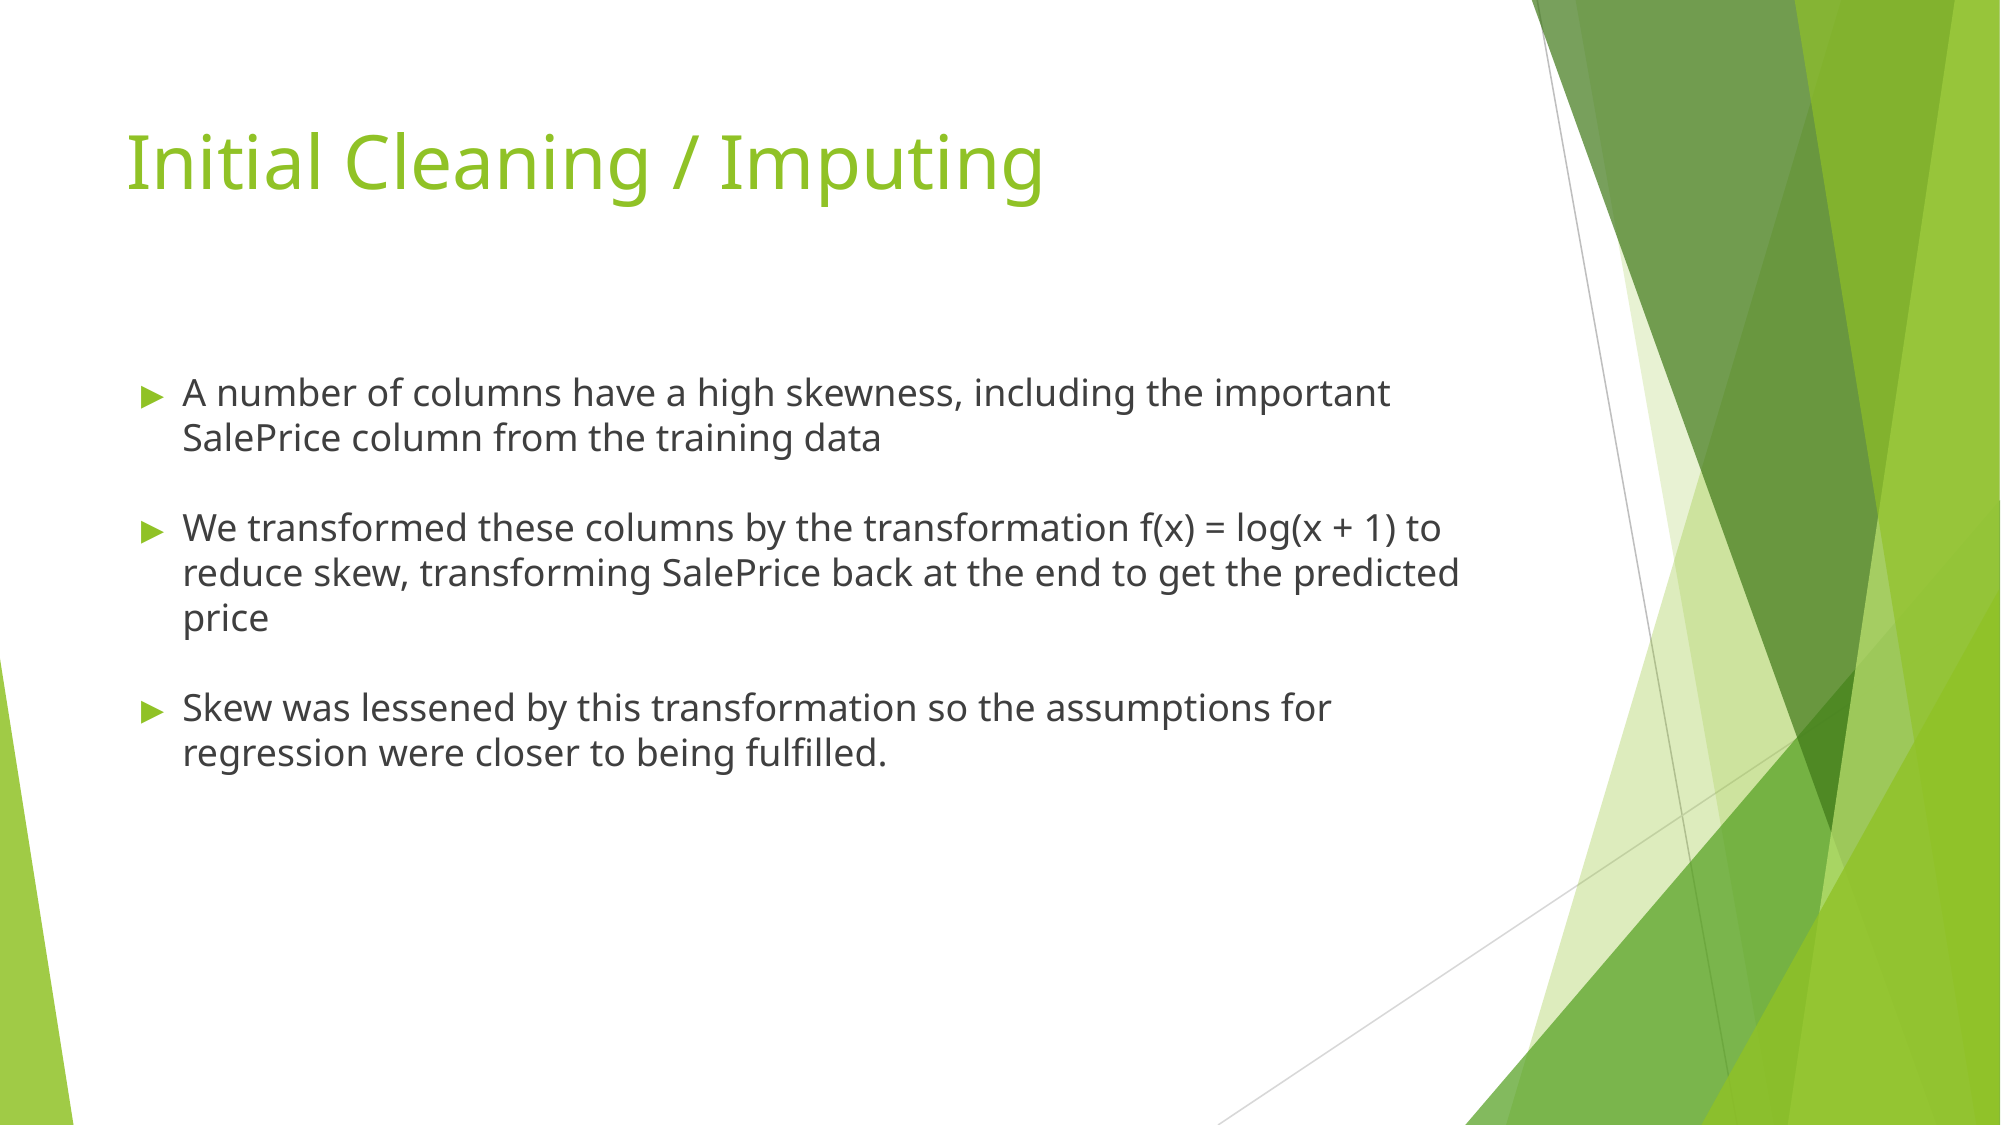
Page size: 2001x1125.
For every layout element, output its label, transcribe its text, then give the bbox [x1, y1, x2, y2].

title Initial Cleaning / Imputing [111, 99, 1522, 317]
list A number of columns have a high skewness, including the important SalePrice column from the training data We transformed these columns by the transformation f(x) = log(x + 1) to reduce skew, transforming SalePrice back at the end to get the predicted price Skew was lessened by this transformation so the assumptions for regression were closer to being fulfilled. [111, 354, 1522, 992]
